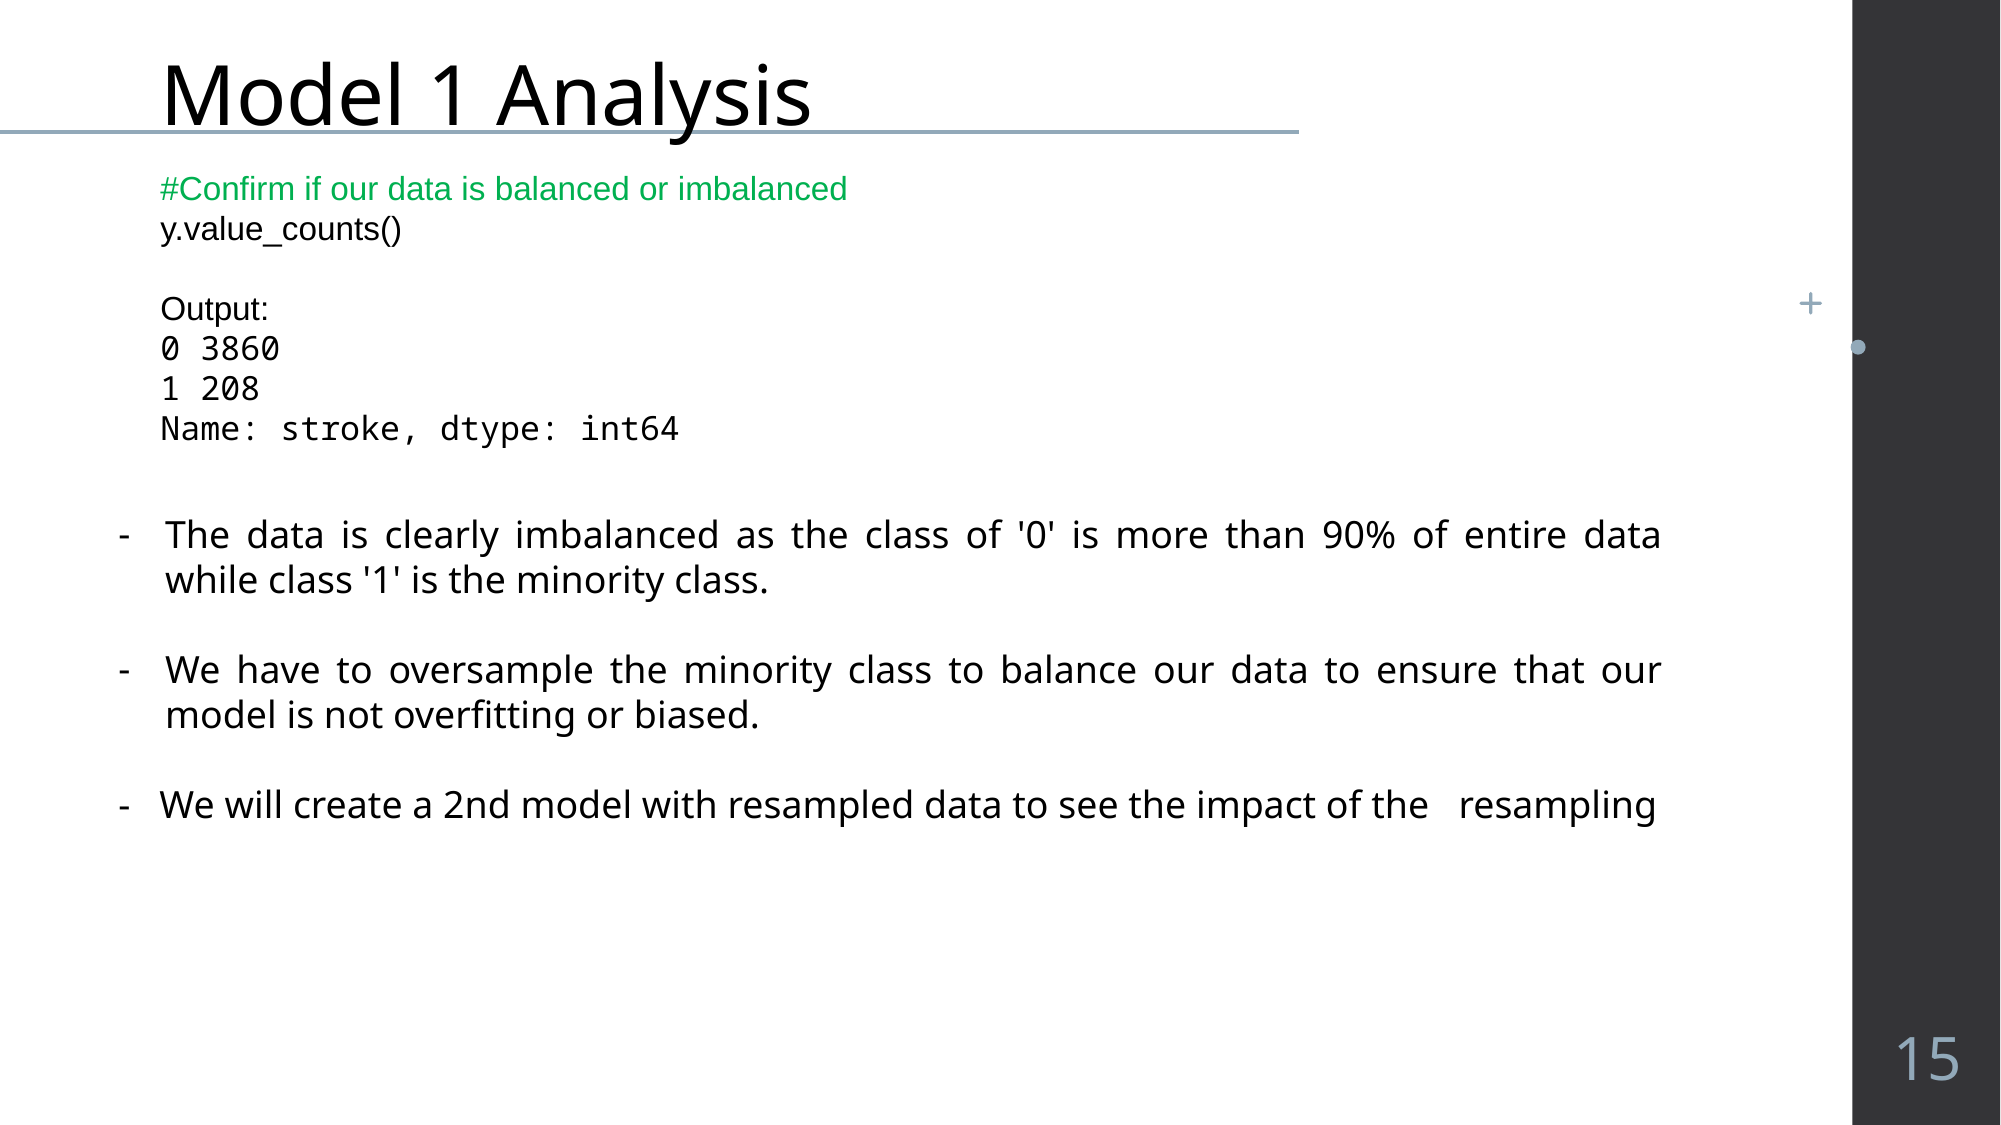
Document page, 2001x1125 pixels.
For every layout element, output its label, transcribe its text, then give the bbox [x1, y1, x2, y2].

text_box The data is clearly imbalanced as the class of '0' is more than 90% of entire data while class '1' is the minority class. We have to oversample the minority class to balance our data to ensure that our model is not overfitting or biased. - We will create a 2nd model with resampled data to see the impact of the resampling [103, 503, 1679, 834]
slide_number 15 [1852, 1012, 2000, 1110]
text_box [1155, 351, 1867, 413]
text_box #Confirm if our data is balanced or imbalanced y.value_counts() Output: 0 3860 1 208 Name: stroke, dtype: int64 [145, 160, 1155, 535]
title Model 1 Analysis [145, 0, 1879, 152]
